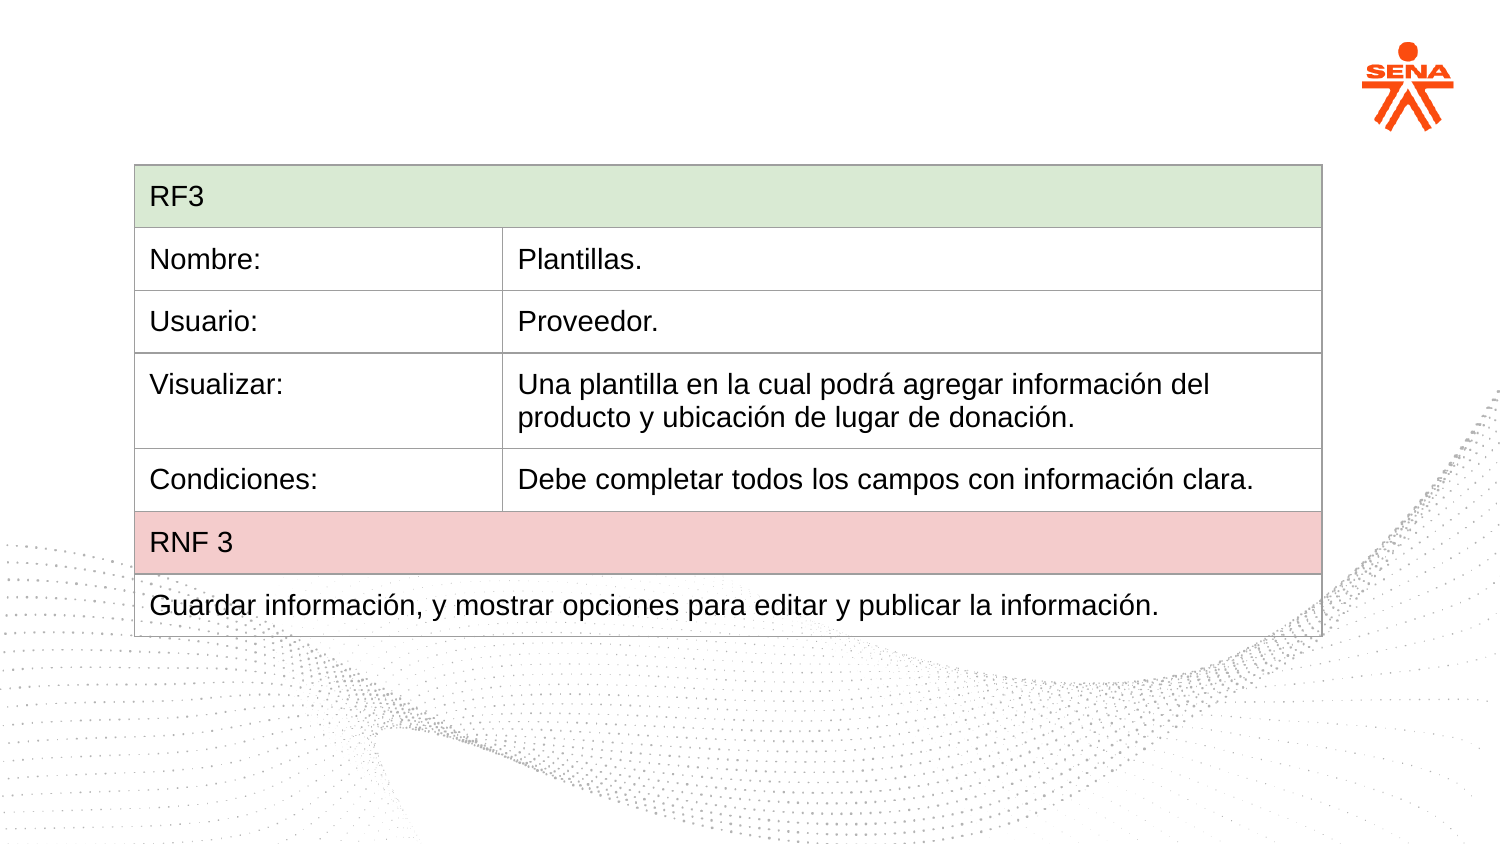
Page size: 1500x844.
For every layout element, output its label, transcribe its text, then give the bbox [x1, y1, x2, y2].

picture [0, 0, 1500, 844]
table_cell Nombre: [135, 228, 502, 290]
table_header RF3 [135, 166, 1321, 227]
table_cell Proveedor. [503, 291, 1321, 352]
table_cell Una plantilla en la cual podrá agregar información del producto y ubicación de lugar de donación. [503, 354, 1321, 448]
table_cell Visualizar: [135, 354, 502, 448]
table_cell Debe completar todos los campos con información clara. [503, 449, 1321, 511]
table_cell RNF 3 [135, 512, 1321, 573]
table_cell Usuario: [135, 291, 502, 352]
table_cell Condiciones: [135, 449, 502, 511]
table_cell Plantillas. [503, 228, 1321, 290]
table_cell Guardar información, y mostrar opciones para editar y publicar la información. [135, 575, 1321, 636]
